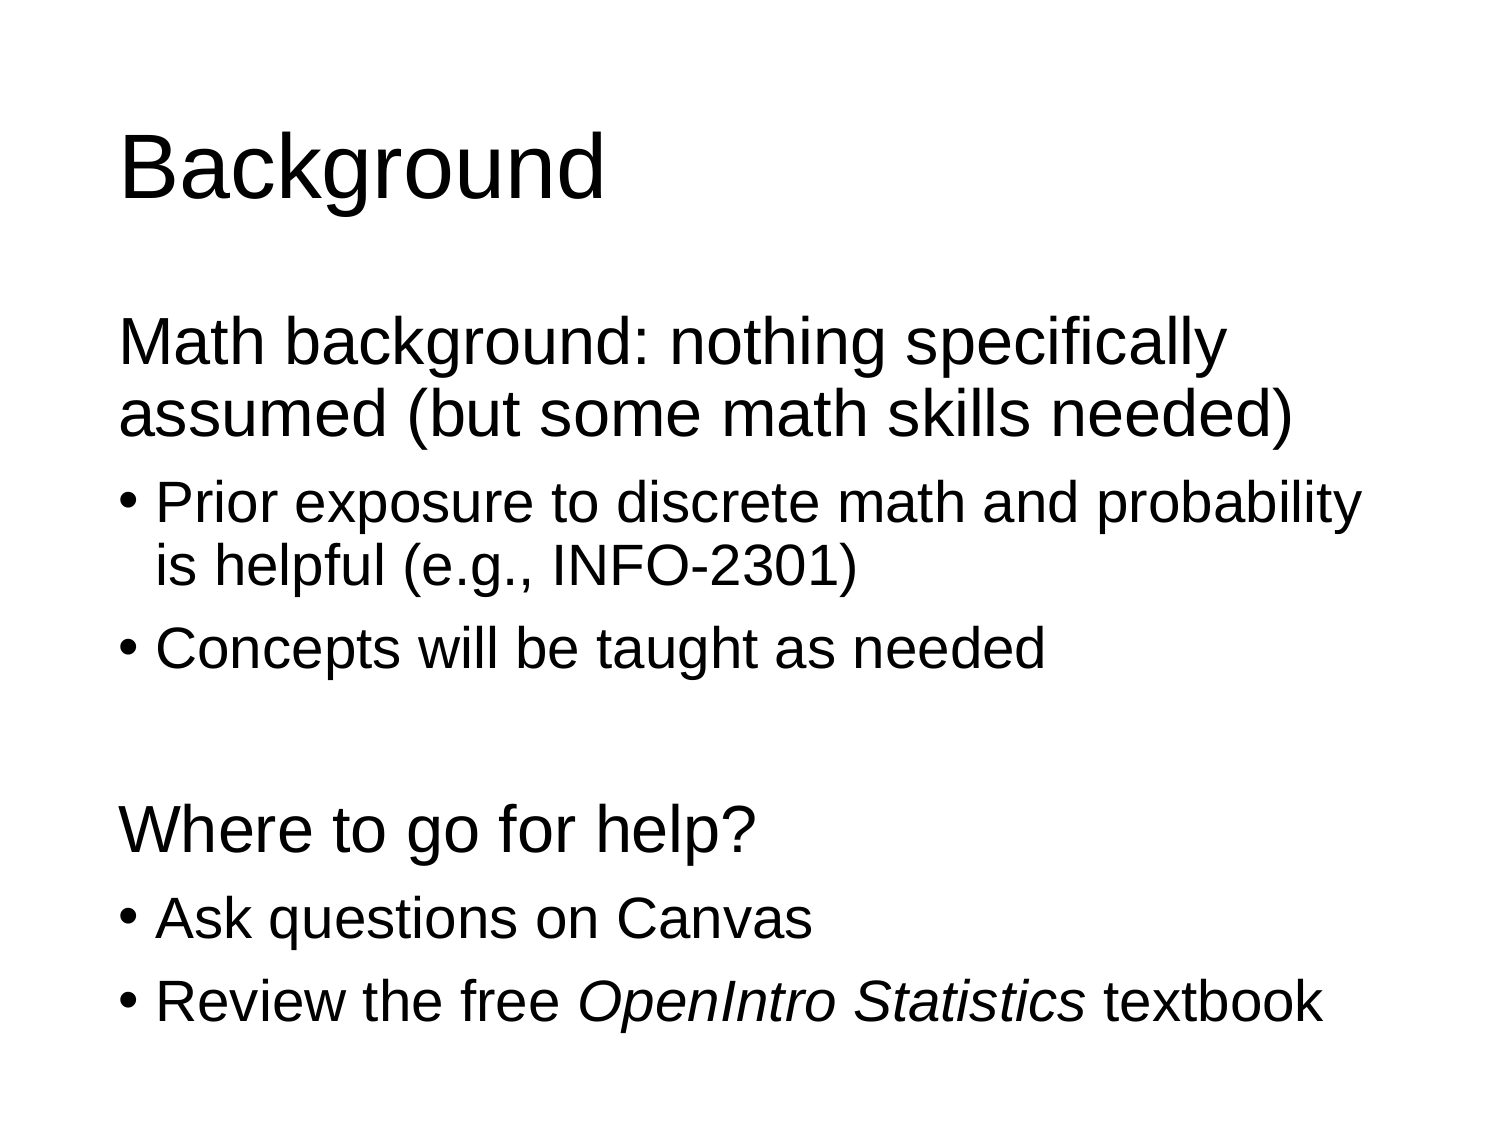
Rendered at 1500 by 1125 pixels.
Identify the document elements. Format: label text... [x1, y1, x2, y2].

list Math background: nothing specifically assumed (but some math skills needed) Prior exposure to discrete math and probability is helpful (e.g., INFO-2301) Concepts will be taught as needed Where to go for help? Ask questions on Canvas Review the free OpenIntro Statistics textbook [103, 299, 1397, 1087]
title Background [103, 59, 1397, 278]
